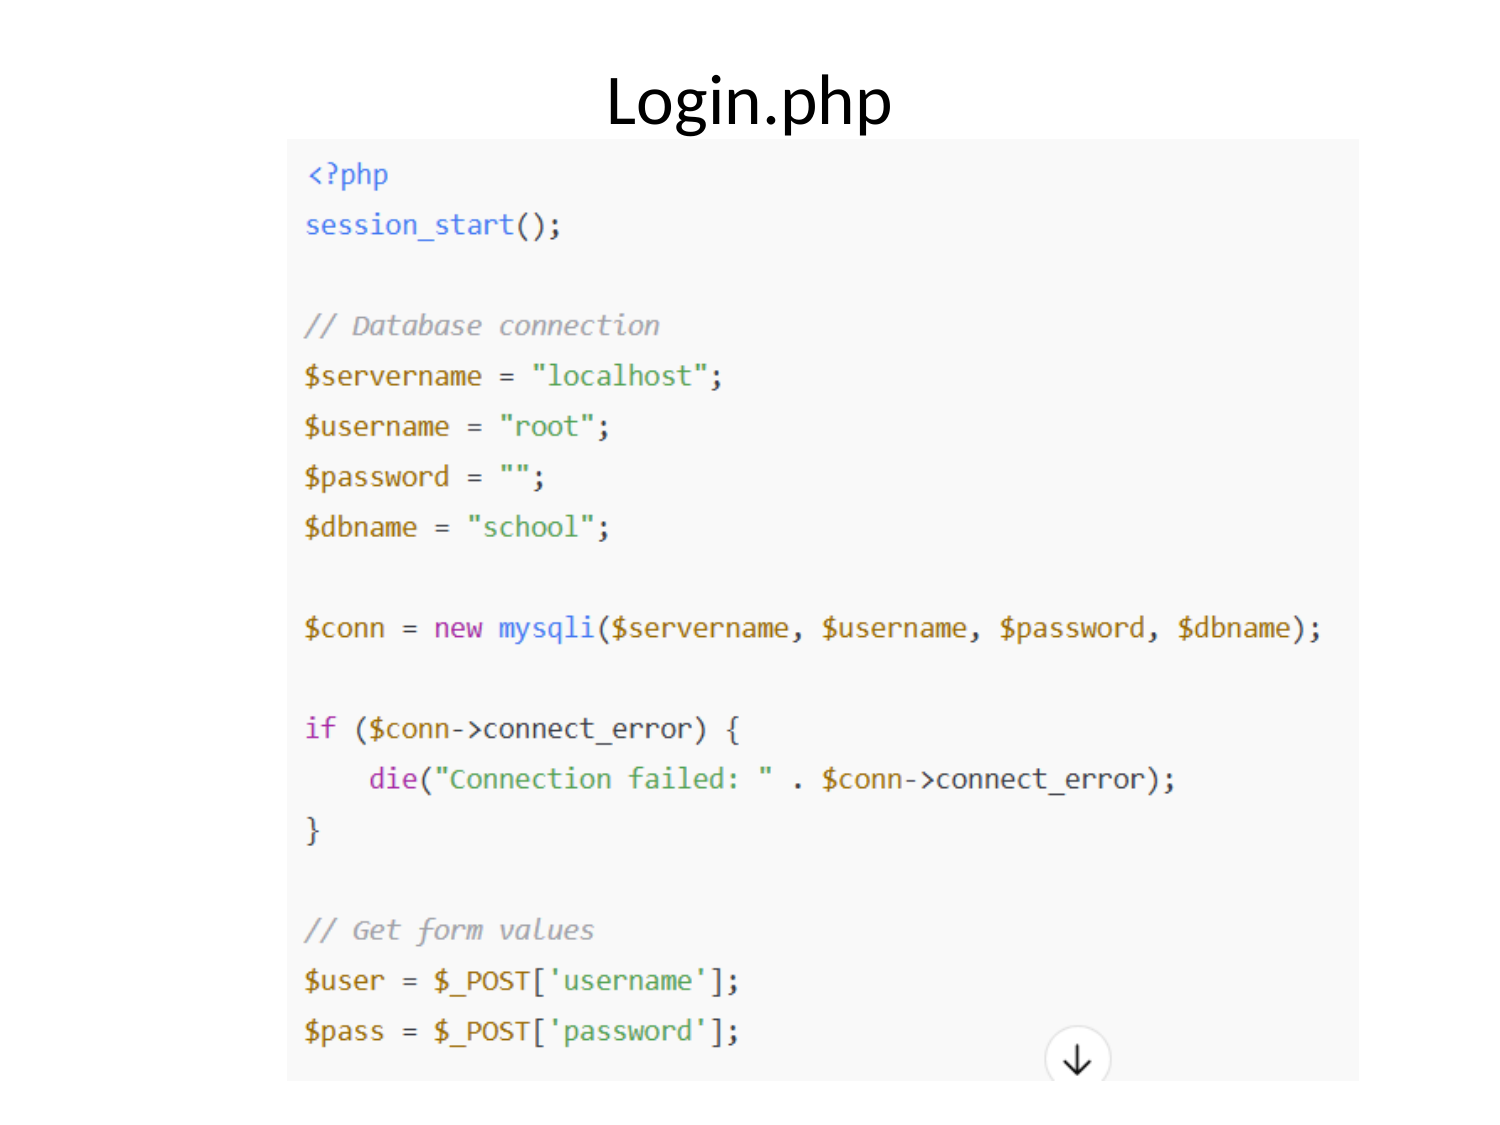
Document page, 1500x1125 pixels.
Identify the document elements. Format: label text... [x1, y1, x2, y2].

title Login.php [75, 45, 1425, 233]
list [287, 138, 1359, 1082]
